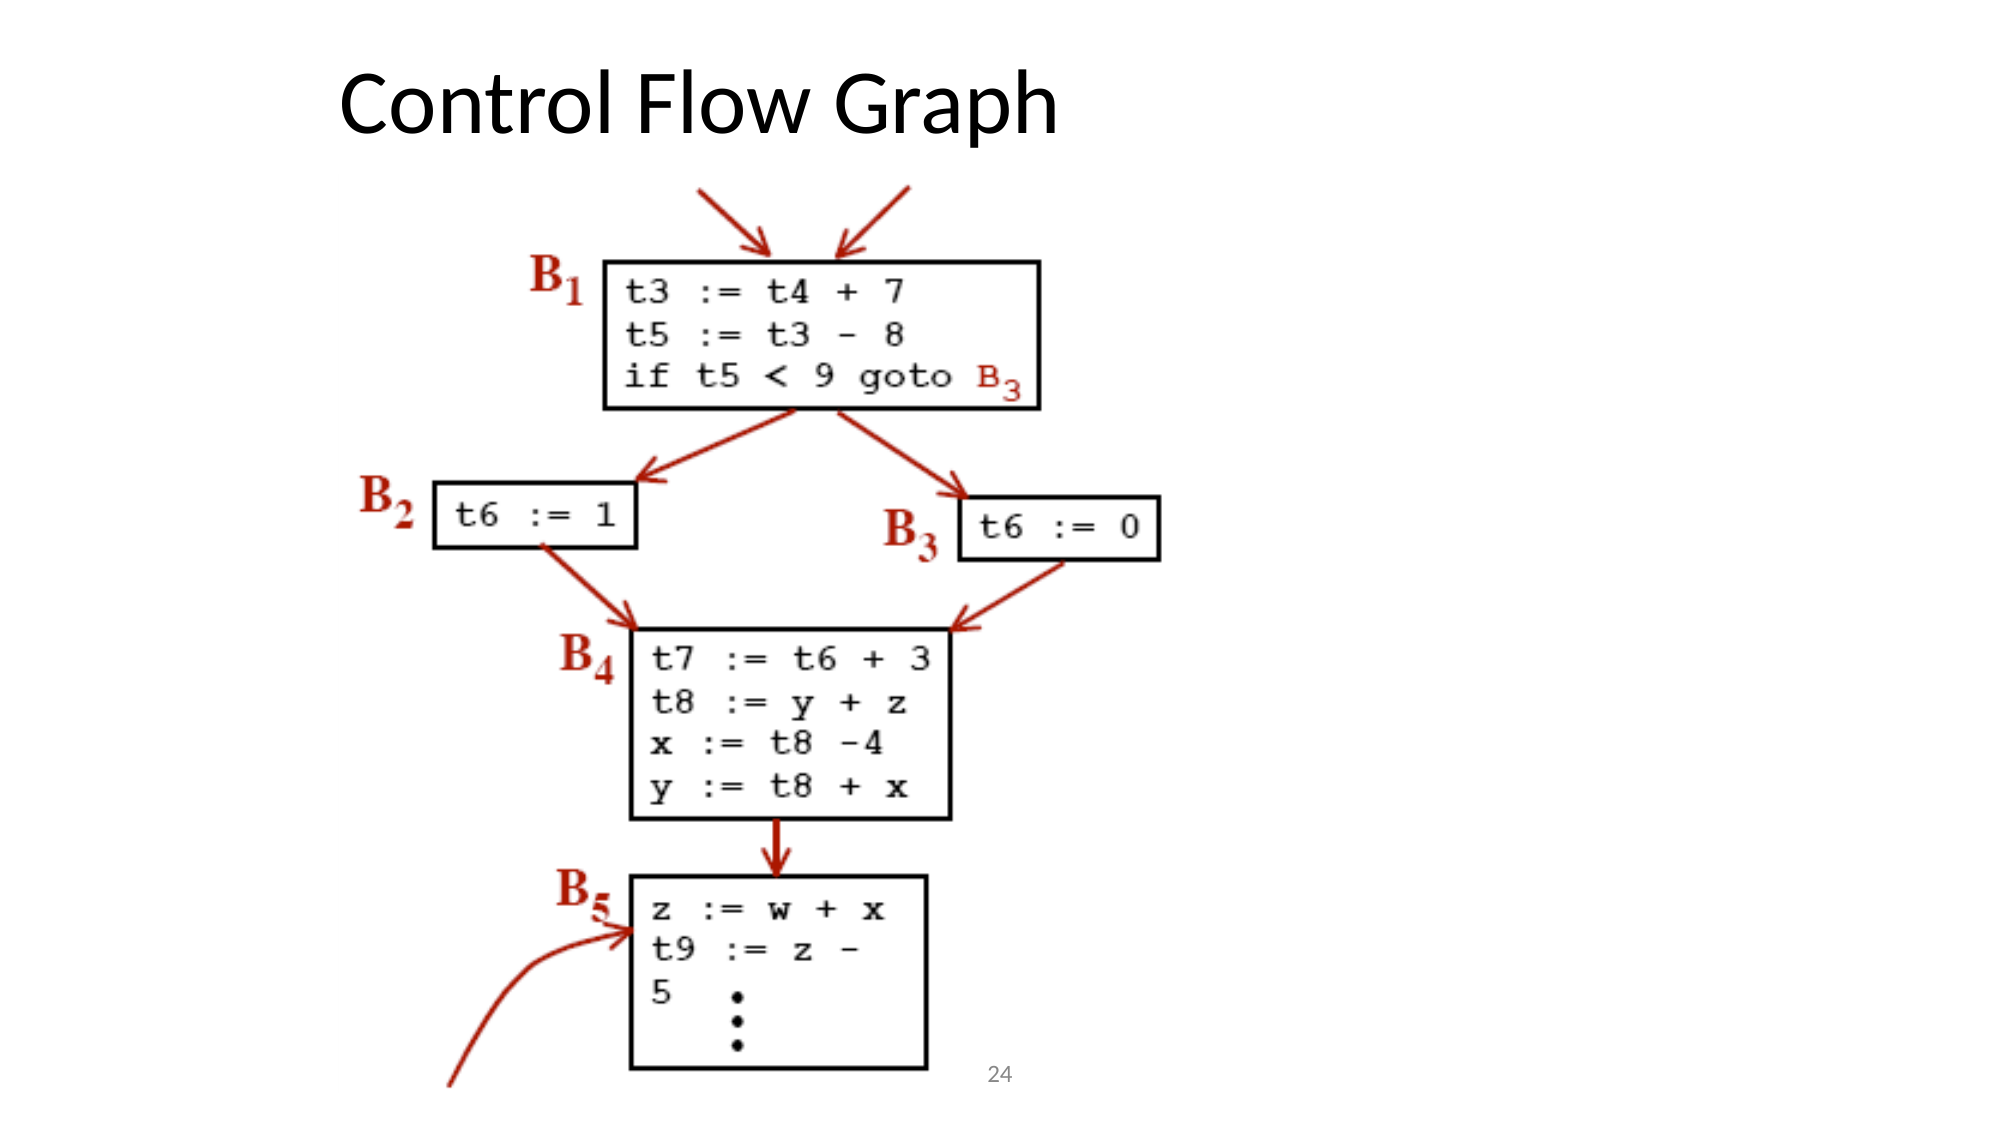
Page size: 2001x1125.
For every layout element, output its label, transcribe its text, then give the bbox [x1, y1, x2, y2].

title Control Flow Graph [324, 45, 1550, 163]
slide_number 24 [662, 1042, 1338, 1103]
picture [337, 174, 1313, 1093]
